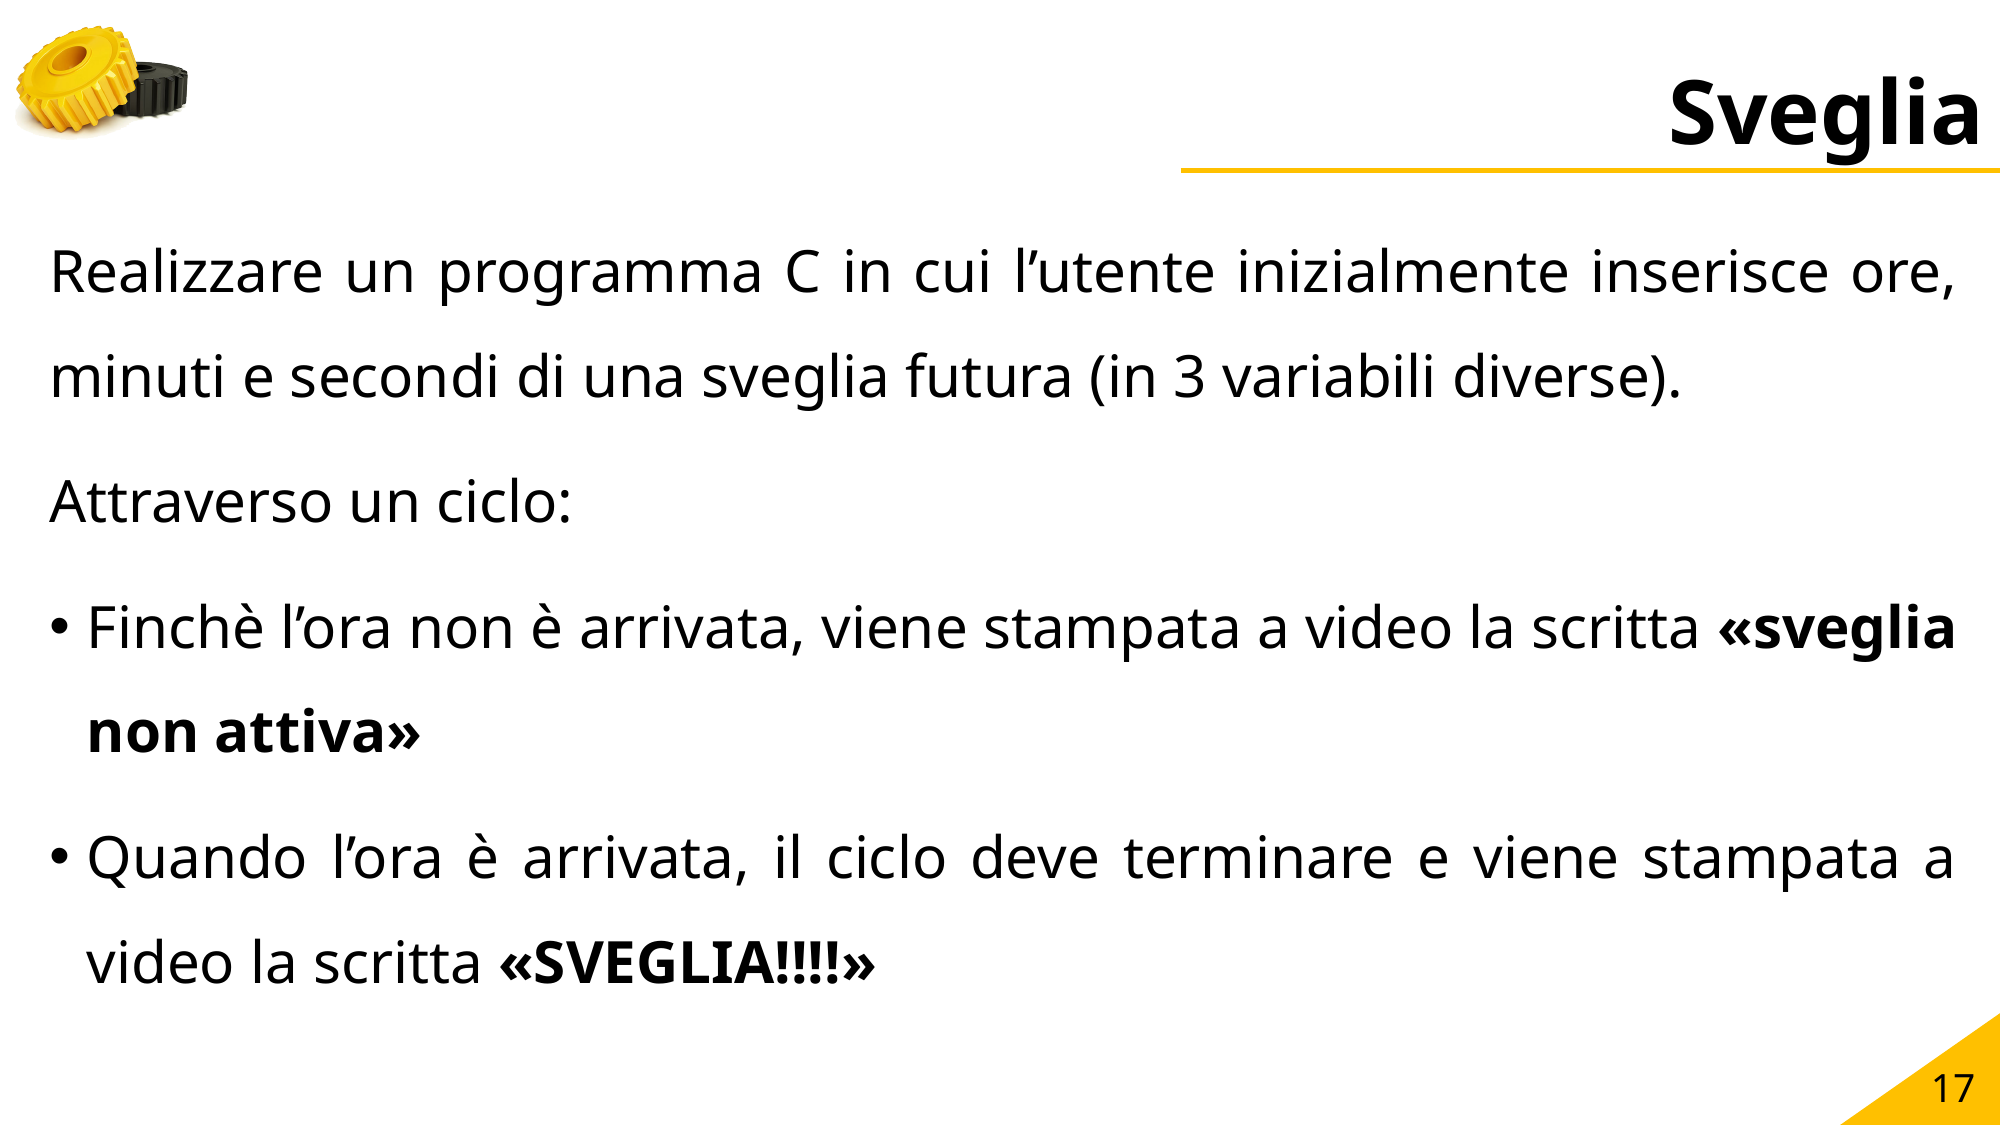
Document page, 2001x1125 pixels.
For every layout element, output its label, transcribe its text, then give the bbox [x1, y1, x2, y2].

text_box Realizzare un programma C in cui l’utente inizialmente inserisce ore, minuti e secondi di una sveglia futura (in 3 variabili diverse). Attraverso un ciclo: Finchè l’ora non è arrivata, viene stampata a video la scritta «sveglia non attiva» Quando l’ora è arrivata, il ciclo deve terminare e viene stampata a video la scritta «SVEGLIA!!!!» [34, 191, 1973, 1085]
title Sveglia [0, 59, 2000, 171]
picture [0, 0, 206, 155]
slide_number 17 [1540, 1060, 1991, 1121]
